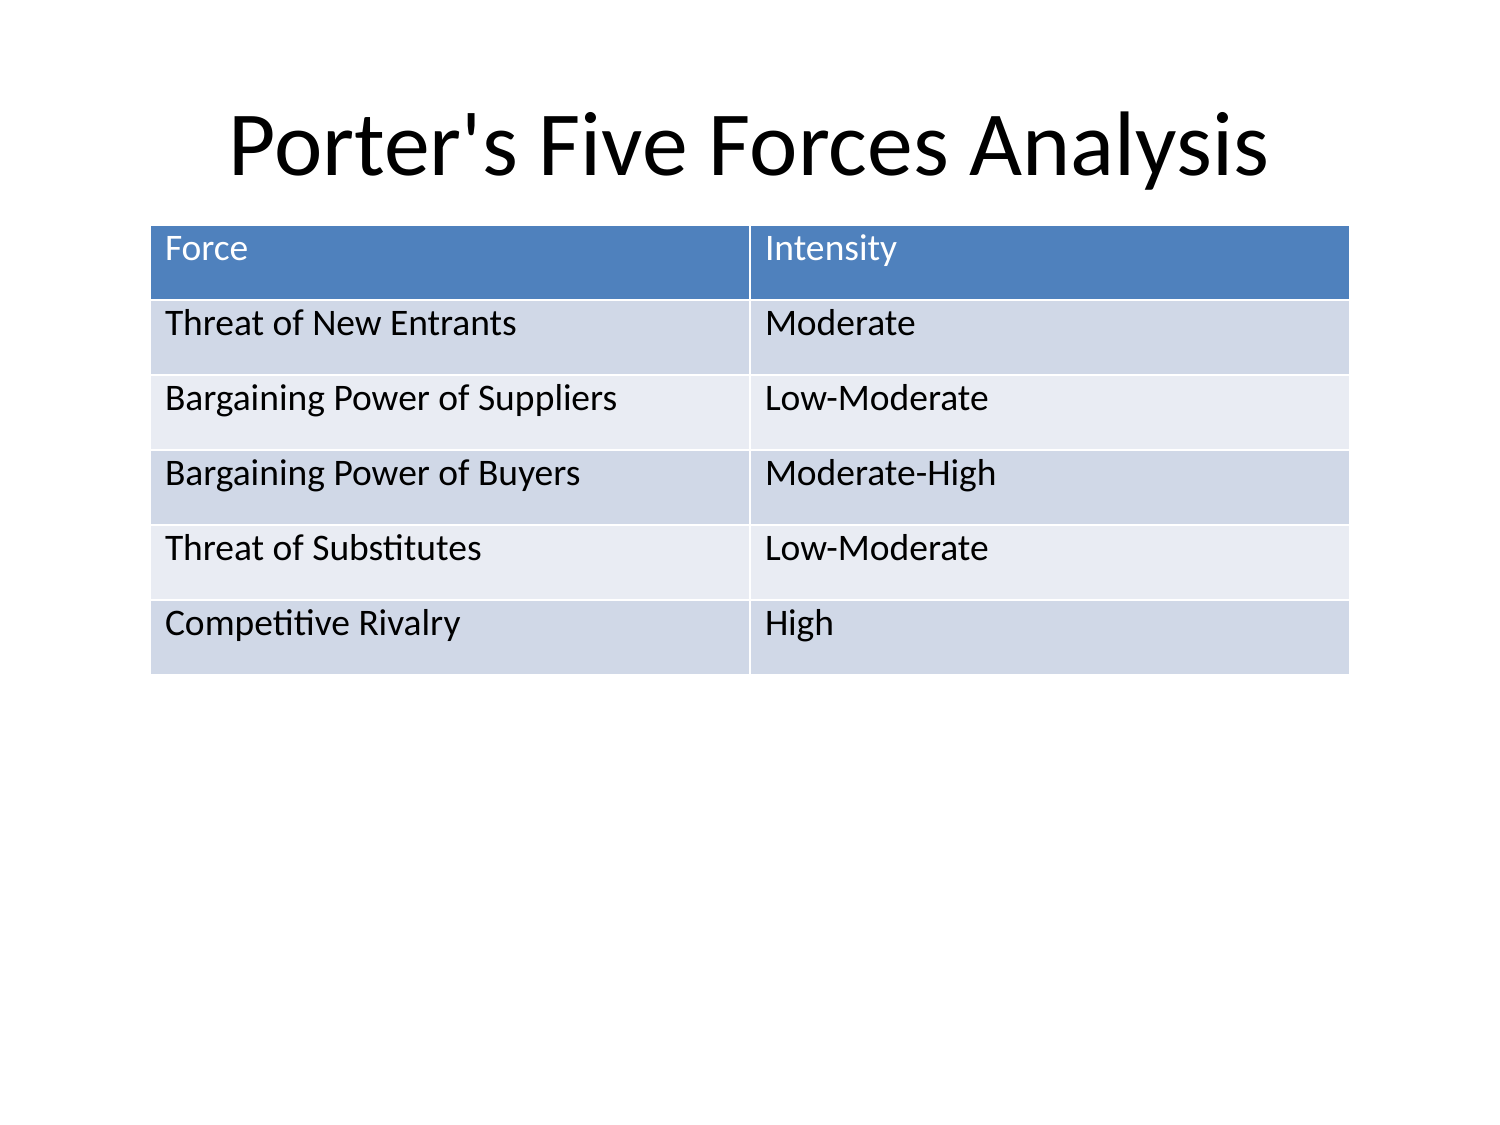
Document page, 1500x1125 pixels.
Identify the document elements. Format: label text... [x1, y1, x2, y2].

table_cell Moderate-High [751, 451, 1349, 524]
table_cell Low-Moderate [751, 526, 1349, 599]
table_cell Low-Moderate [751, 376, 1349, 449]
table_header Intensity [751, 226, 1349, 299]
table_cell Competitive Rivalry [151, 601, 749, 674]
table_cell Threat of Substitutes [151, 526, 749, 599]
table_header Force [151, 226, 749, 299]
table_cell Bargaining Power of Suppliers [151, 376, 749, 449]
table_cell Moderate [751, 301, 1349, 374]
table_cell Threat of New Entrants [151, 301, 749, 374]
table_cell High [751, 601, 1349, 674]
title Porter's Five Forces Analysis [75, 45, 1425, 233]
table_cell Bargaining Power of Buyers [151, 451, 749, 524]
